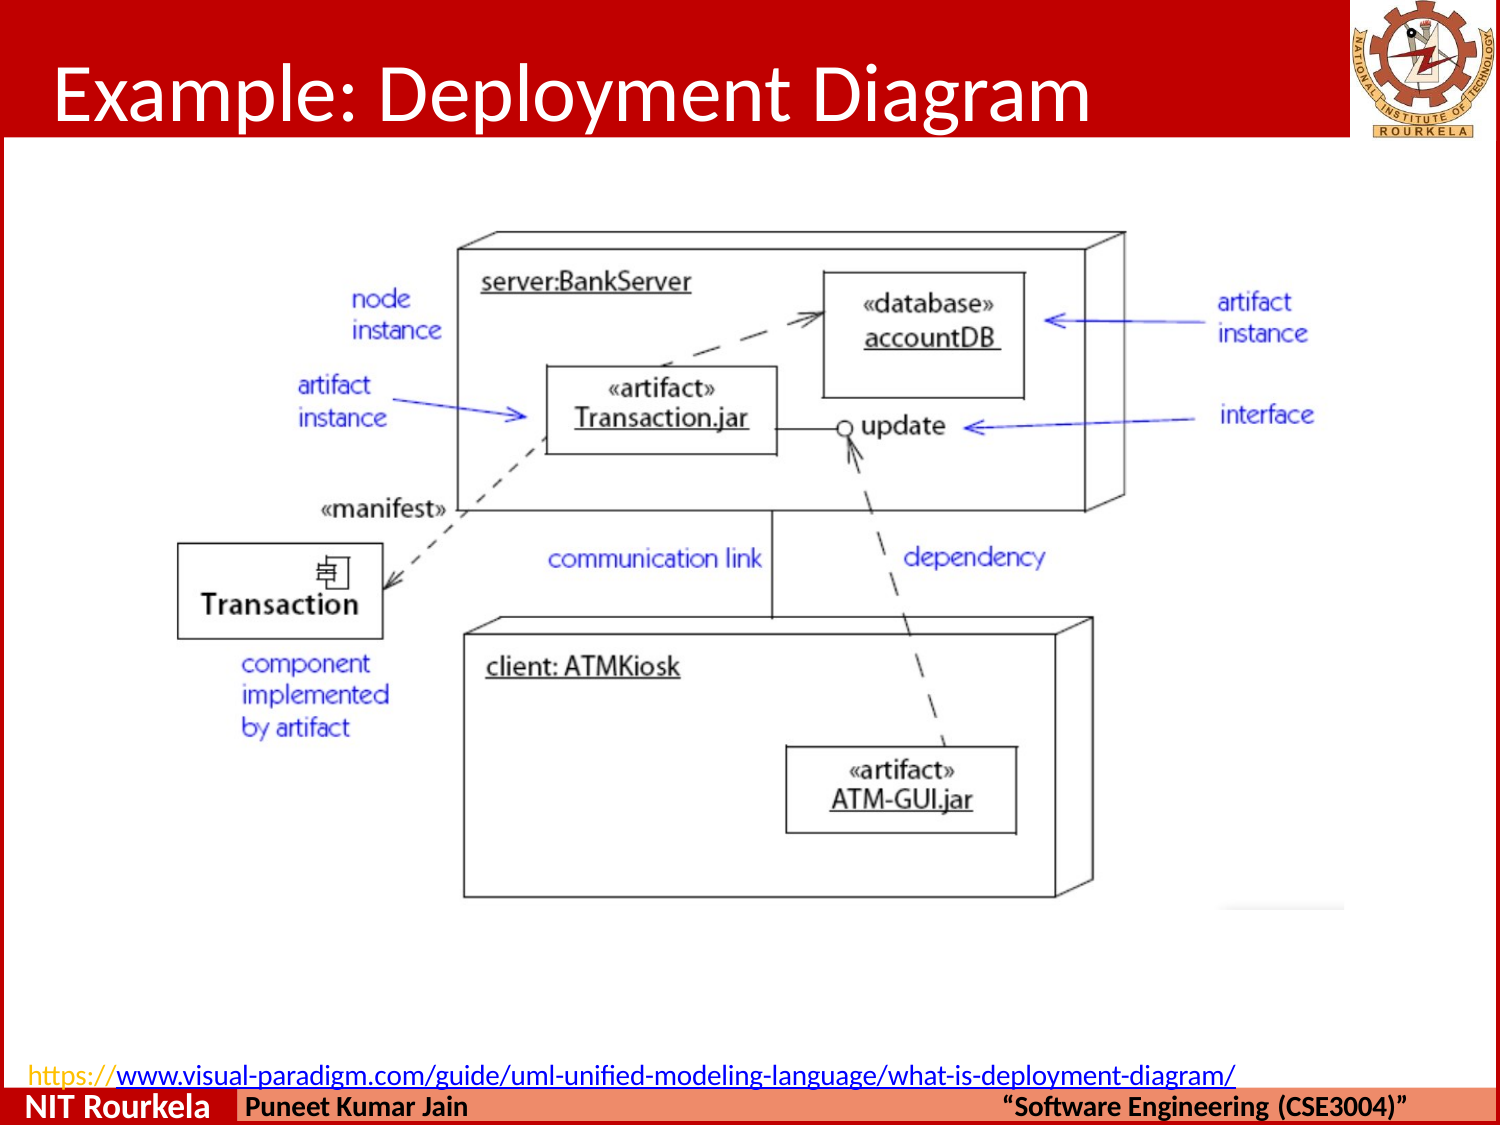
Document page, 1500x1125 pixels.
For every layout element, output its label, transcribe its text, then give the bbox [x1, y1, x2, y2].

text_box https://www.visual-paradigm.com/guide/uml-unified-modeling-language/what-is-deployment-diagram/ [25, 1053, 1262, 1091]
slide_number NIT Rourkela [22, 1089, 216, 1125]
text_box [176, 230, 1345, 910]
title Example: Deployment Diagram [50, 36, 1102, 227]
footer Puneet Kumar Jain [243, 1092, 473, 1125]
text_box “Software Engineering (CSE3004)” [999, 1092, 1414, 1123]
picture [1350, 0, 1497, 141]
